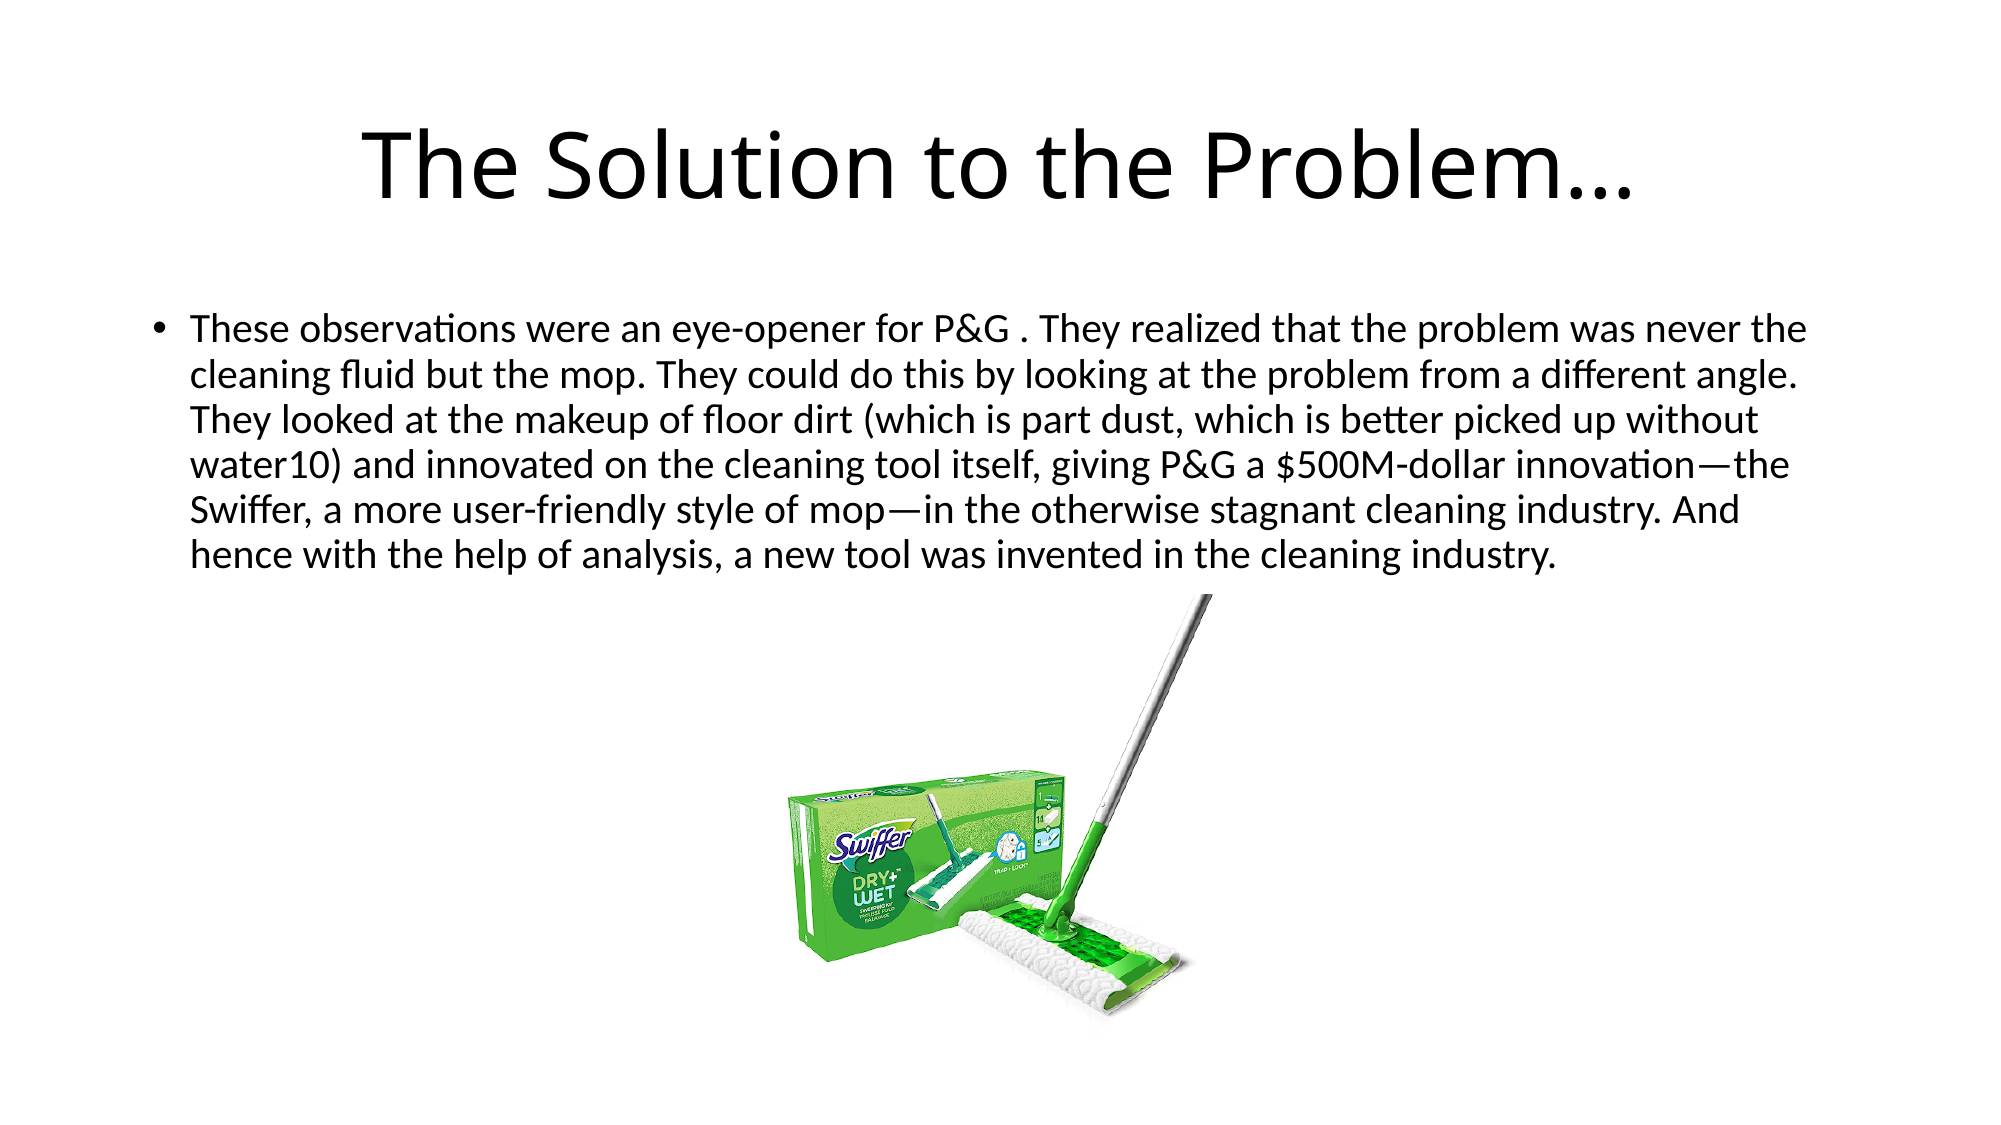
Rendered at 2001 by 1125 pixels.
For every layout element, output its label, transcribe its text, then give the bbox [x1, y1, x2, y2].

title The Solution to the Problem… [137, 59, 1863, 278]
picture [786, 594, 1213, 1036]
list These observations were an eye-opener for P&G . They realized that the problem was never the cleaning fluid but the mop. They could do this by looking at the problem from a different angle. They looked at the makeup of floor dirt (which is part dust, which is better picked up without water10) and innovated on the cleaning tool itself, giving P&G a $500M-dollar innovation—the Swiffer, a more user-friendly style of mop—in the otherwise stagnant cleaning industry. And hence with the help of analysis, a new tool was invented in the cleaning industry. [137, 299, 1863, 1014]
